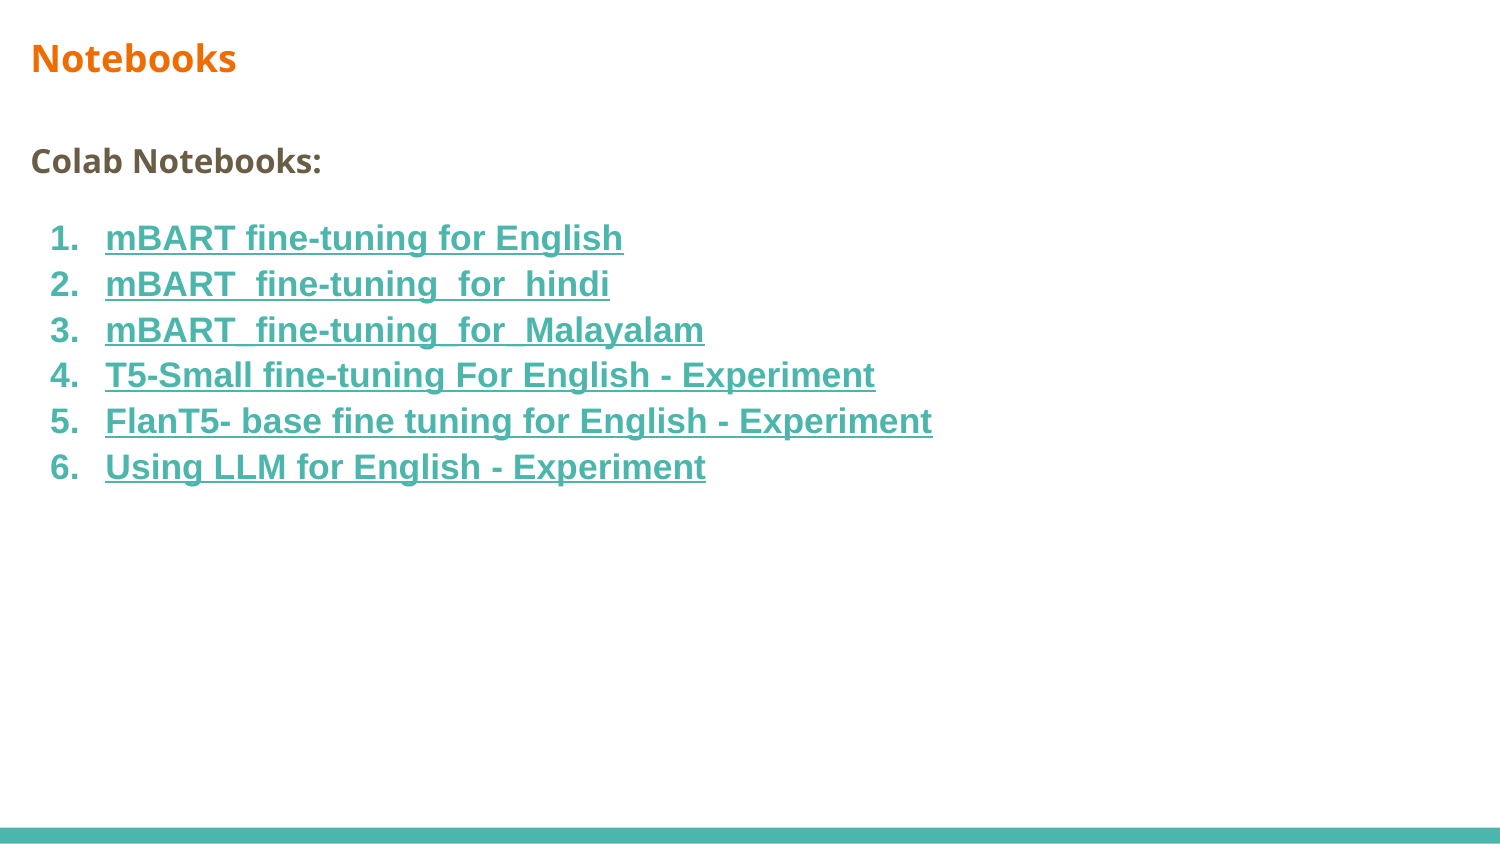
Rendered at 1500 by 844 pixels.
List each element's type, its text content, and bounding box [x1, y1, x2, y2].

list Colab Notebooks: mBART fine-tuning for English mBART_fine-tuning_for_hindi mBART_fine-tuning_for_Malayalam T5-Small fine-tuning For English - Experiment FlanT5- base fine tuning for English - Experiment Using LLM for English - Experiment [15, 116, 1493, 813]
title Notebooks [15, 17, 1480, 100]
